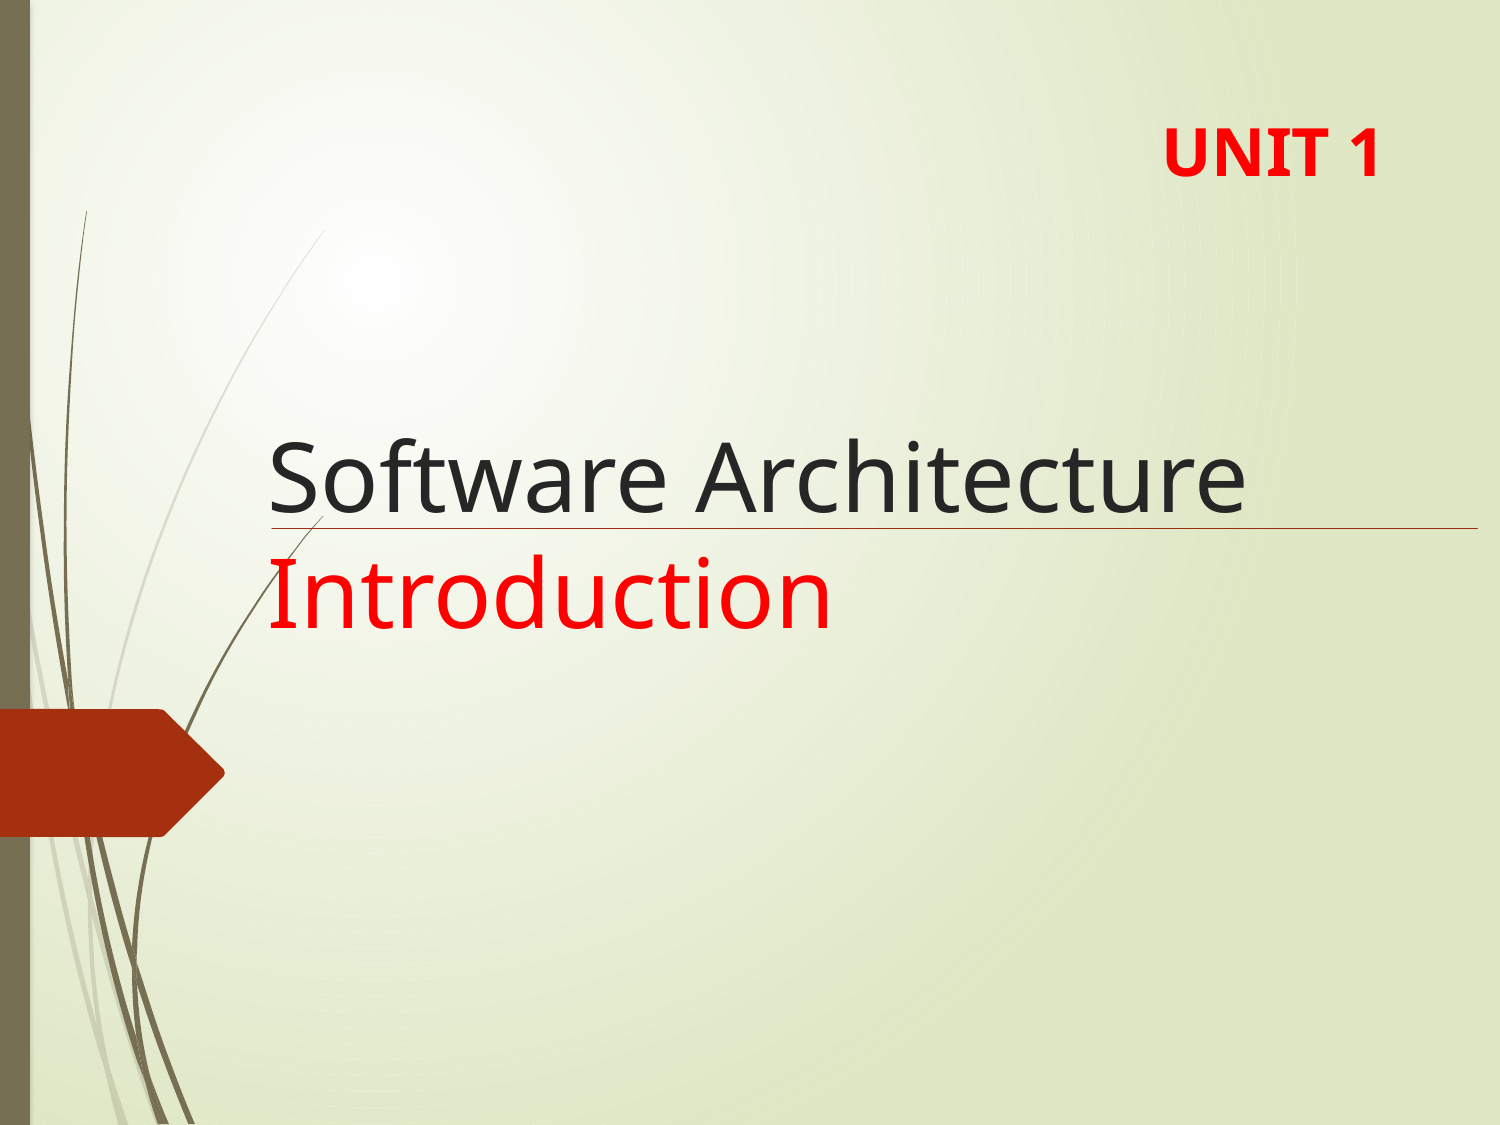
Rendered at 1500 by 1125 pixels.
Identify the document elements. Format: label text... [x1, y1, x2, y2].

title Software Architecture Introduction [252, 284, 1402, 656]
subtitle UNIT 1 [318, 102, 1402, 287]
